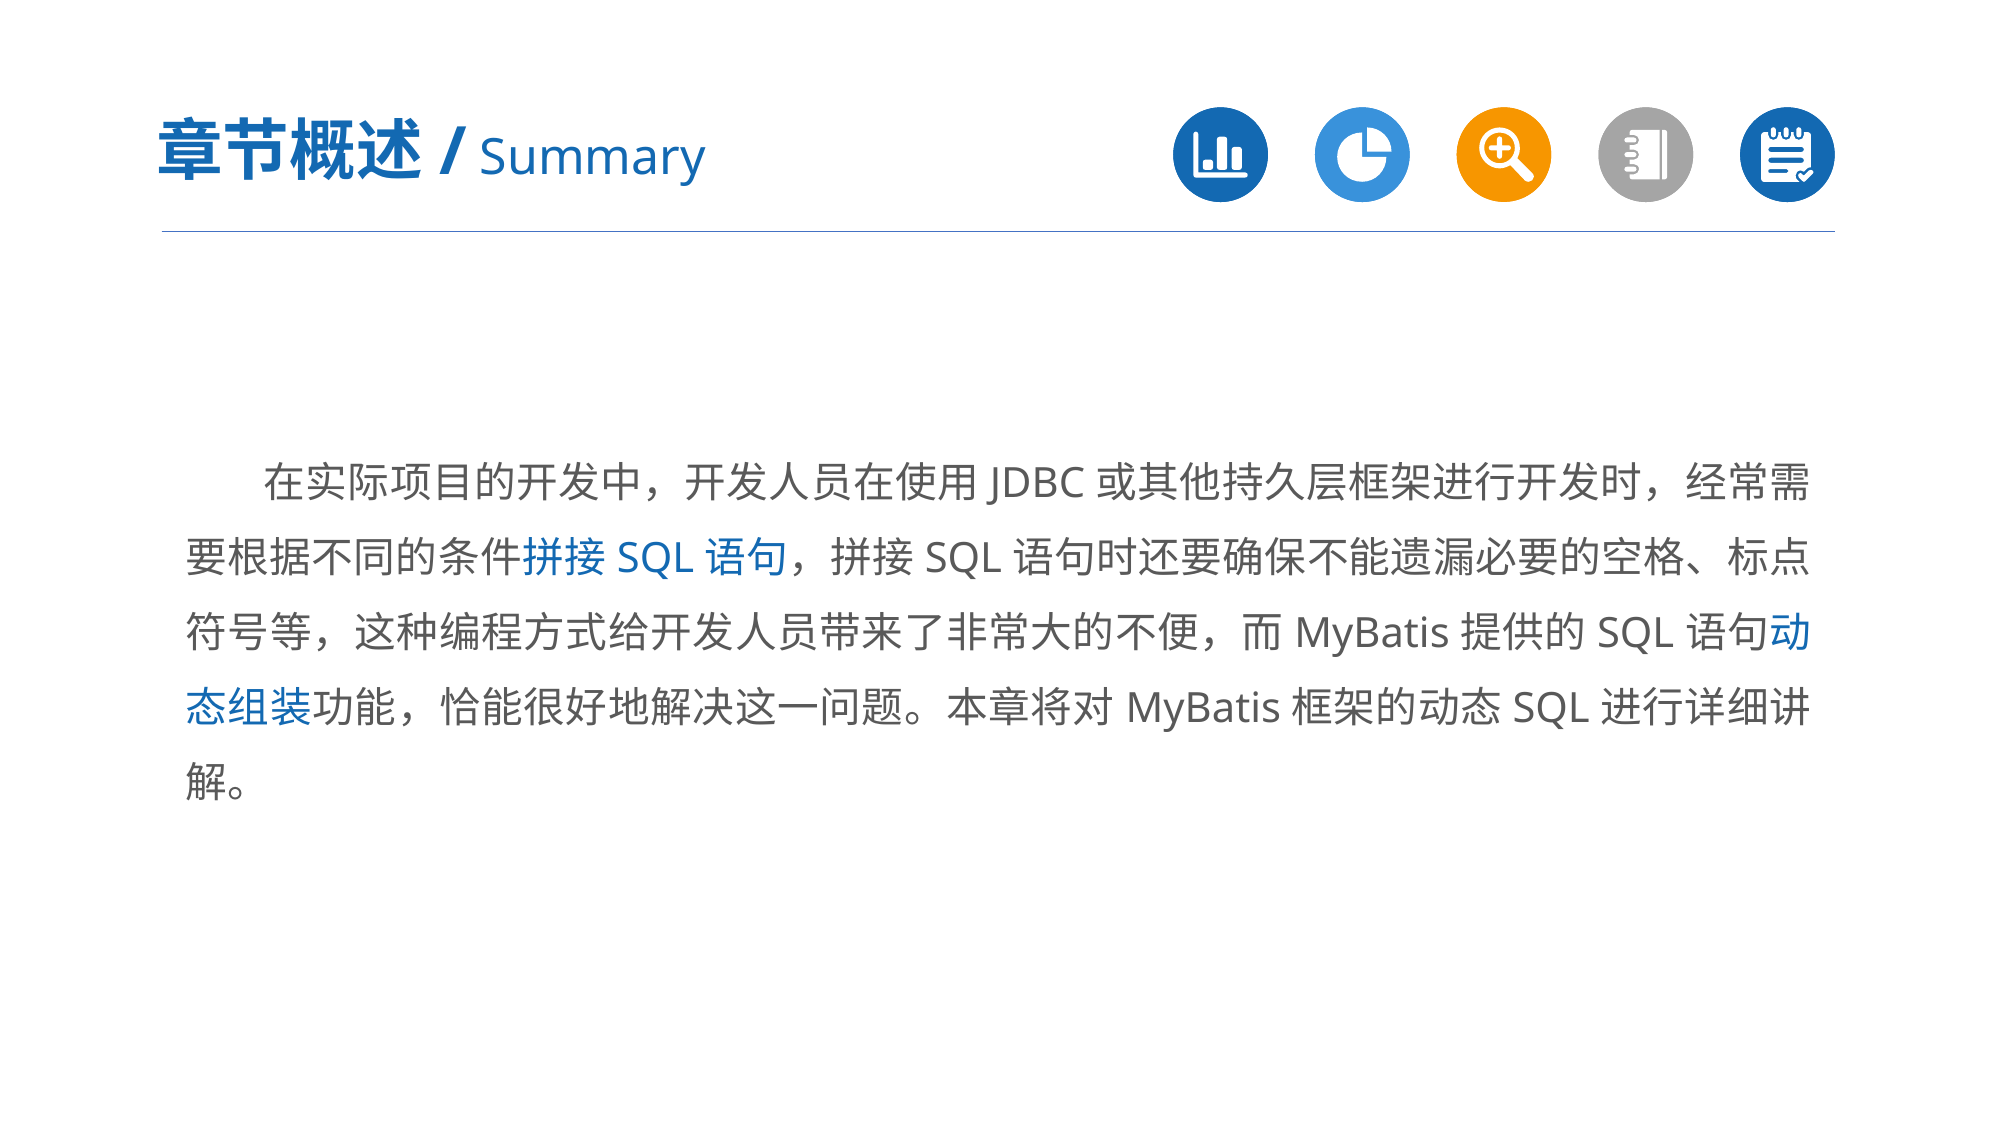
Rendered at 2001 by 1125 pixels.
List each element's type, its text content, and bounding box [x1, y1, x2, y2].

text_box 在实际项目的开发中，开发人员在使用JDBC或其他持久层框架进行开发时，经常需要根据不同的条件拼接SQL语句，拼接SQL语句时还要确保不能遗漏必要的空格、标点符号等，这种编程方式给开发人员带来了非常大的不便，而MyBatis提供的SQL语句动态组装功能，恰能很好地解决这一问题。本章将对MyBatis框架的动态SQL进行详细讲解。 [165, 420, 1832, 891]
text_box 章节概述/ Summary [110, 93, 752, 203]
